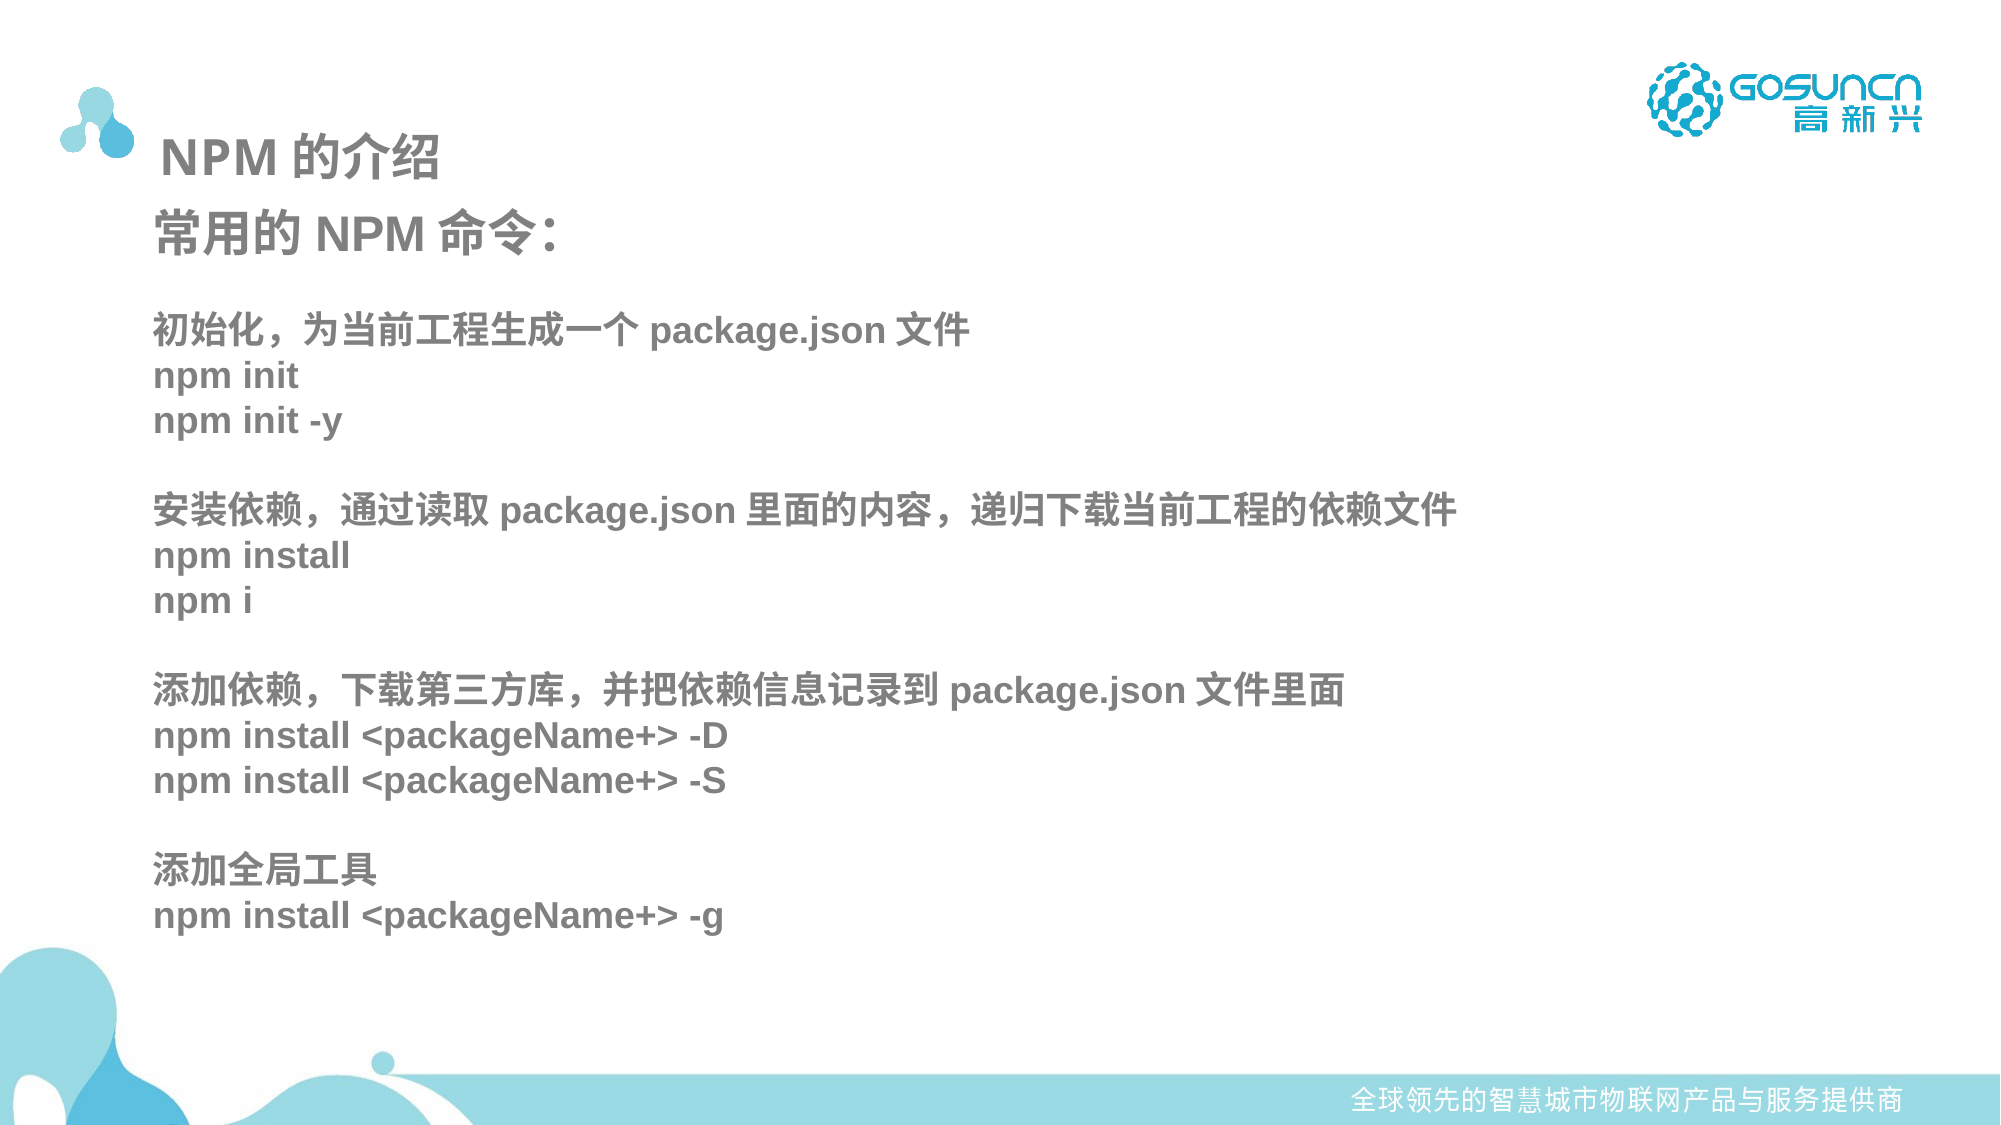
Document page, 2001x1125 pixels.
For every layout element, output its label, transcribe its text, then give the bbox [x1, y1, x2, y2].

text_box 常用的NPM命令： 初始化，为当前工程生成一个package.json文件 npm init npm init -y 安装依赖，通过读取package.json里面的内容，递归下载当前工程的依赖文件 npm install npm i 添加依赖，下载第三方库，并把依赖信息记录到package.json文件里面 npm install <packageName+> -D npm install <packageName+> -S 添加全局工具 npm install <packageName+> -g [107, 193, 1960, 944]
picture [60, 87, 134, 158]
picture [0, 928, 2000, 1125]
text_box NPM的介绍 [152, 59, 1523, 193]
picture [1647, 62, 1922, 137]
